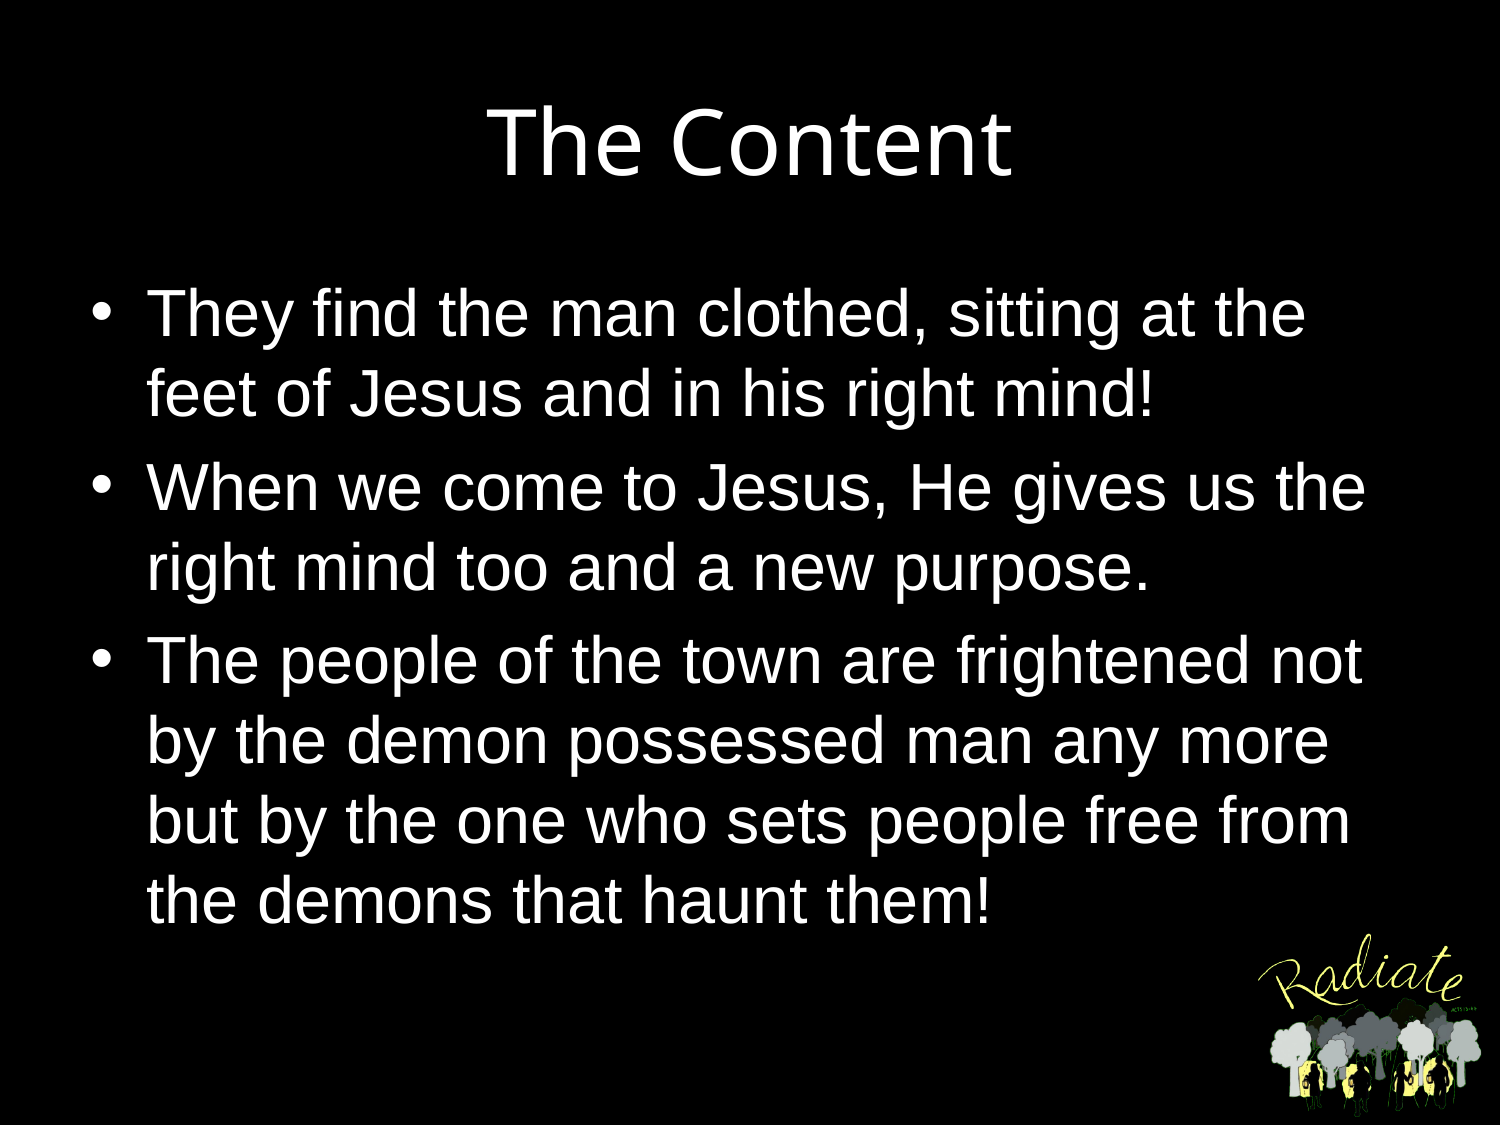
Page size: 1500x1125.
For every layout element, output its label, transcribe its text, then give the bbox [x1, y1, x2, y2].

title The Content [75, 45, 1425, 233]
list They find the man clothed, sitting at the feet of Jesus and in his right mind! When we come to Jesus, He gives us the right mind too and a new purpose. The people of the town are frightened not by the demon possessed man any more but by the one who sets people free from the demons that haunt them! [75, 262, 1425, 950]
picture [1252, 924, 1488, 1125]
